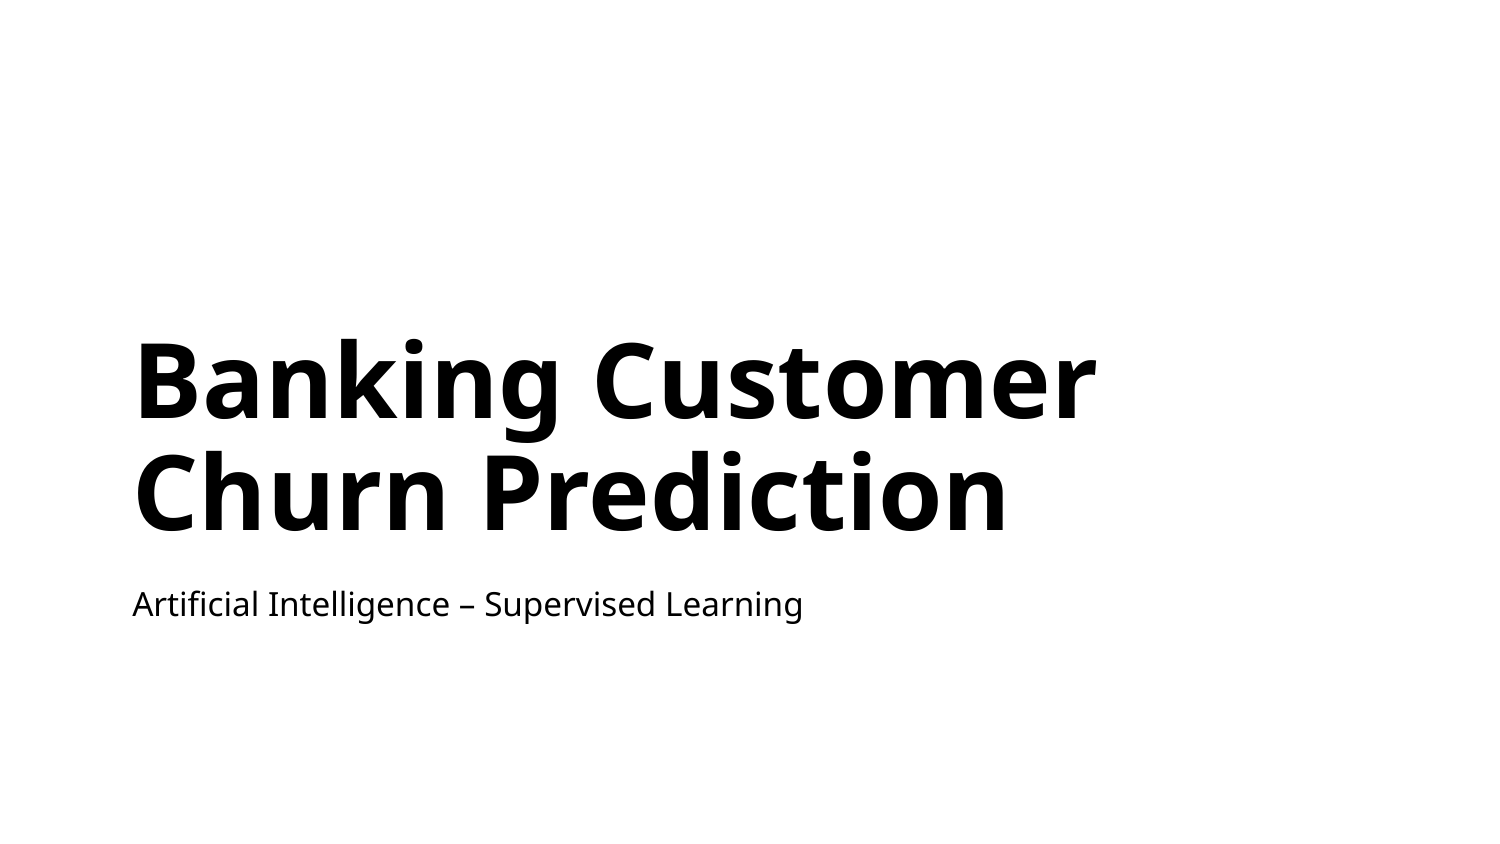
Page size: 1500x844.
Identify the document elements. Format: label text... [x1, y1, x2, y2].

subtitle Artificial Intelligence – Supervised Learning [117, 568, 1049, 639]
title Banking Customer Churn Prediction [117, 204, 1117, 569]
